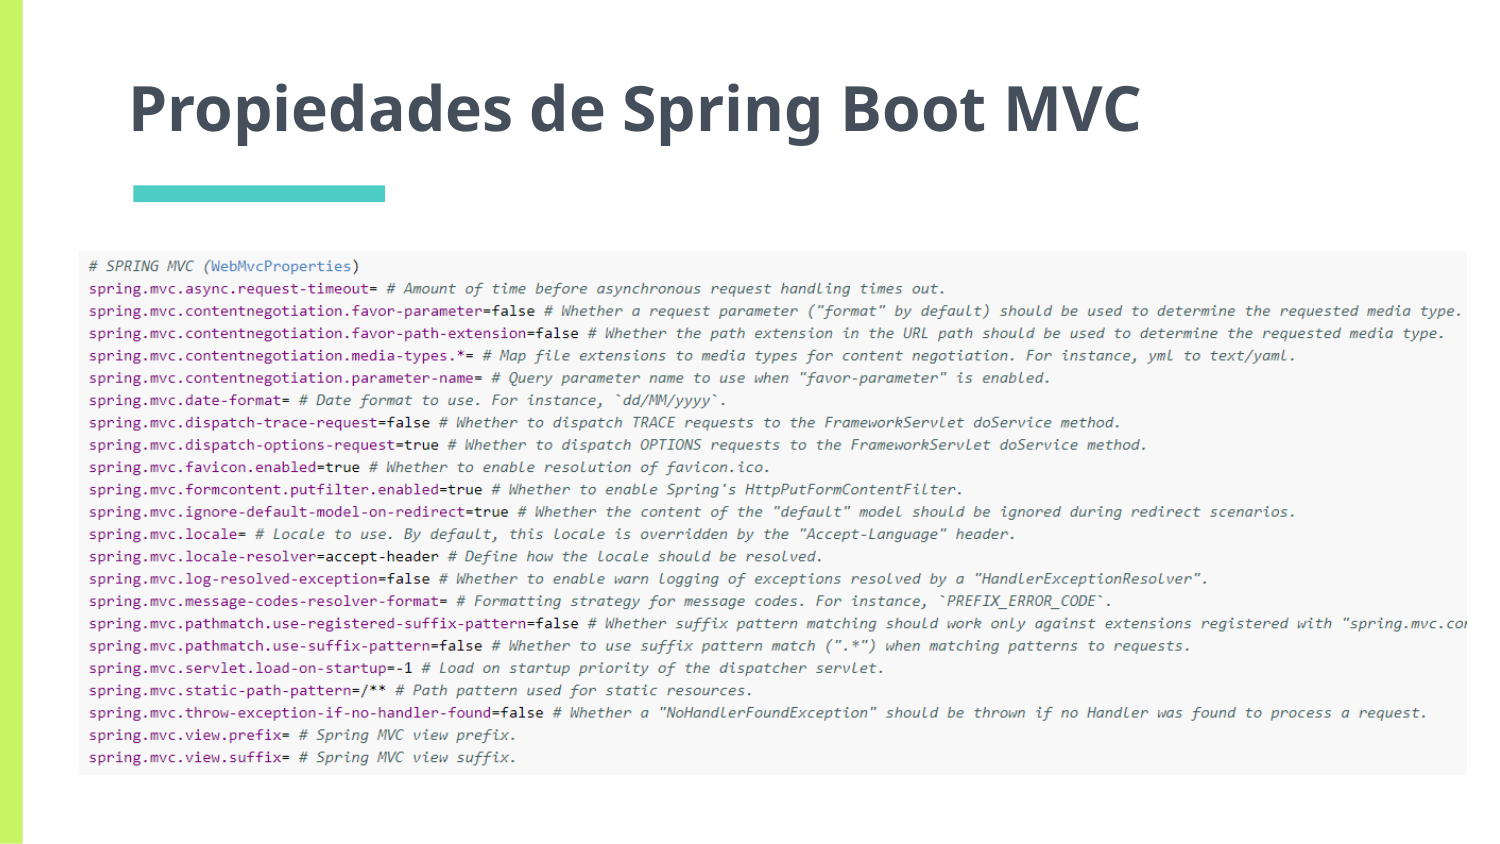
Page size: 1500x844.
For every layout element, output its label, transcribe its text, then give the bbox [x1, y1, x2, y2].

picture [79, 251, 1467, 775]
title Propiedades de Spring Boot MVC [113, 0, 1387, 159]
